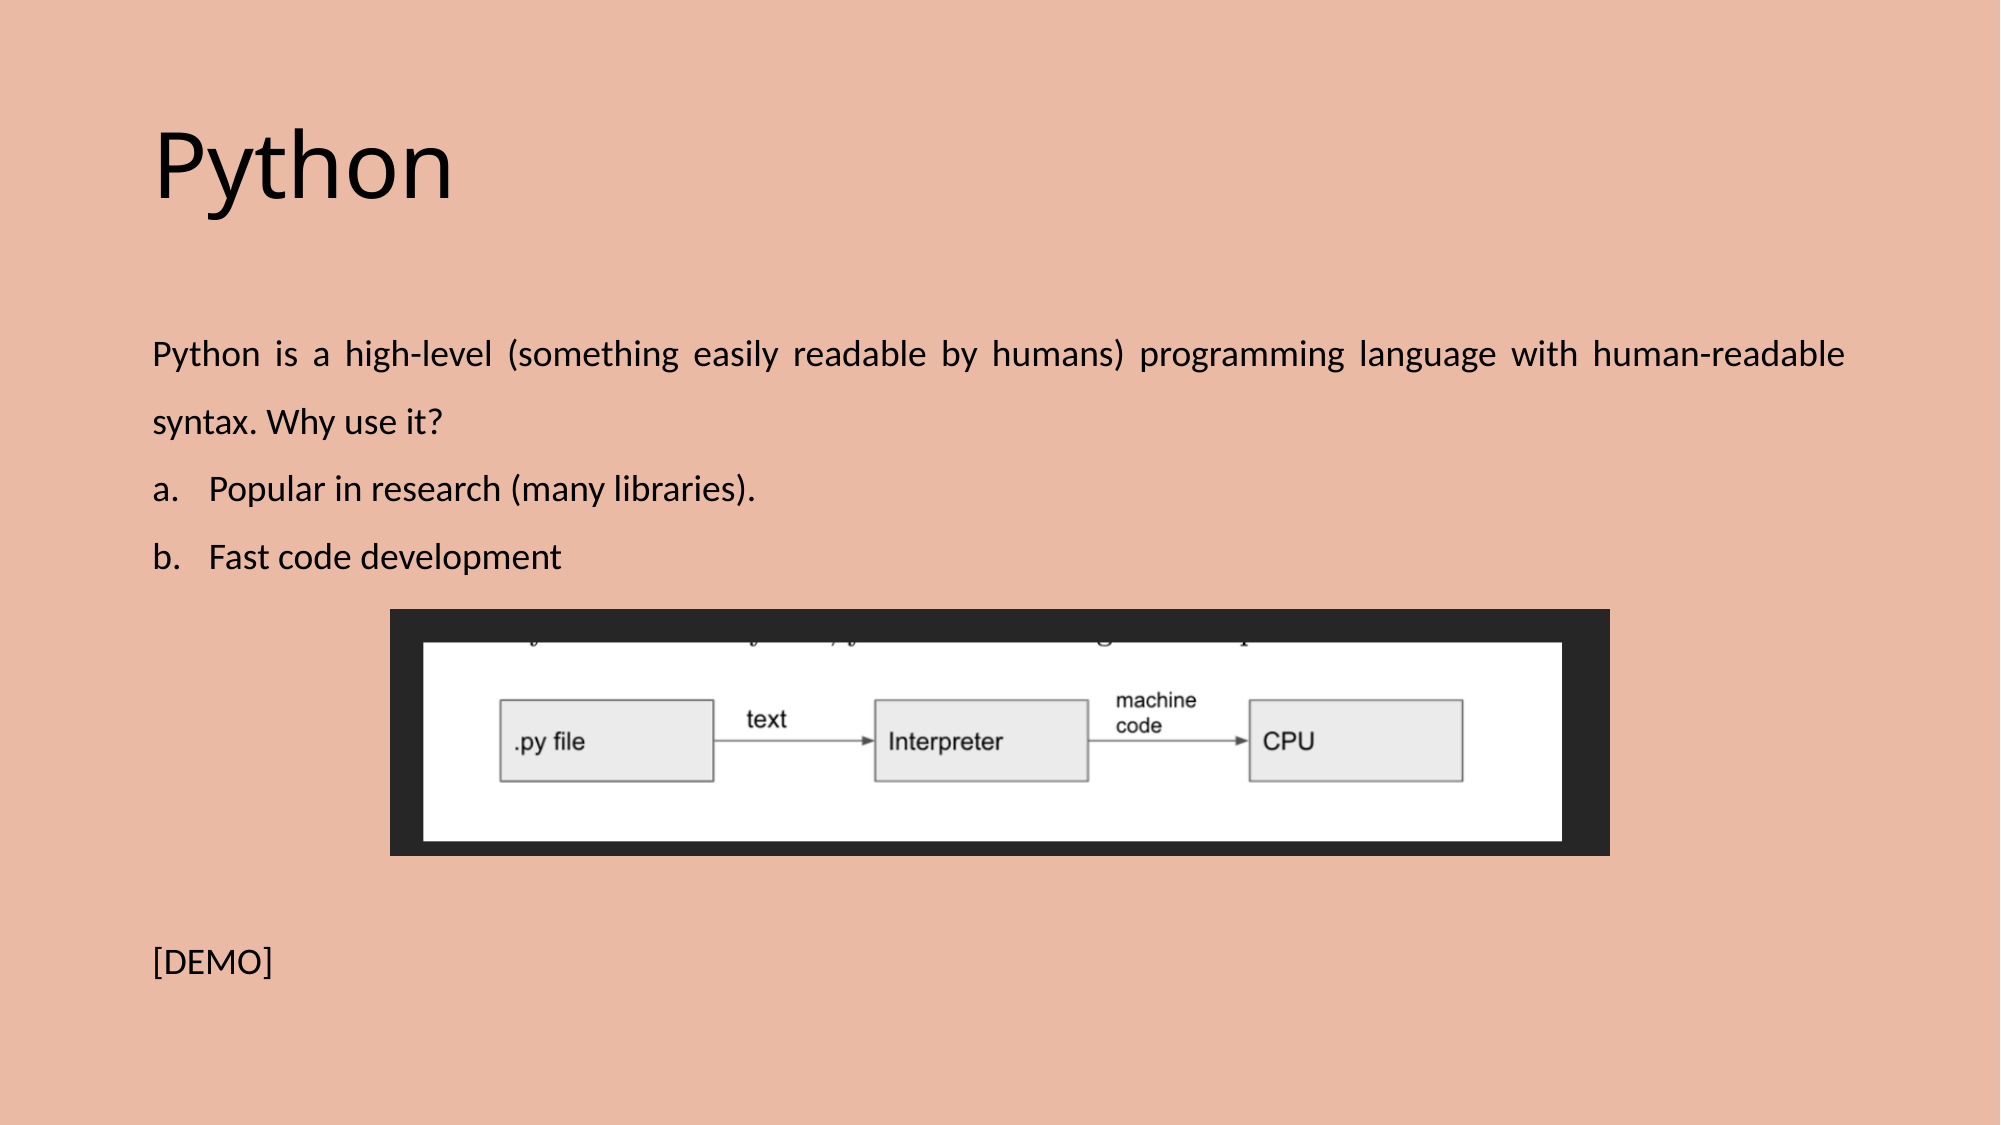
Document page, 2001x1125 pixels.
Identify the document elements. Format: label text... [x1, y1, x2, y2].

picture [390, 609, 1610, 856]
list Python is a high-level (something easily readable by humans) programming language with human-readable syntax. Why use it? Popular in research (many libraries). Fast code development [DEMO] [137, 299, 1863, 1014]
title Python [137, 59, 1863, 278]
